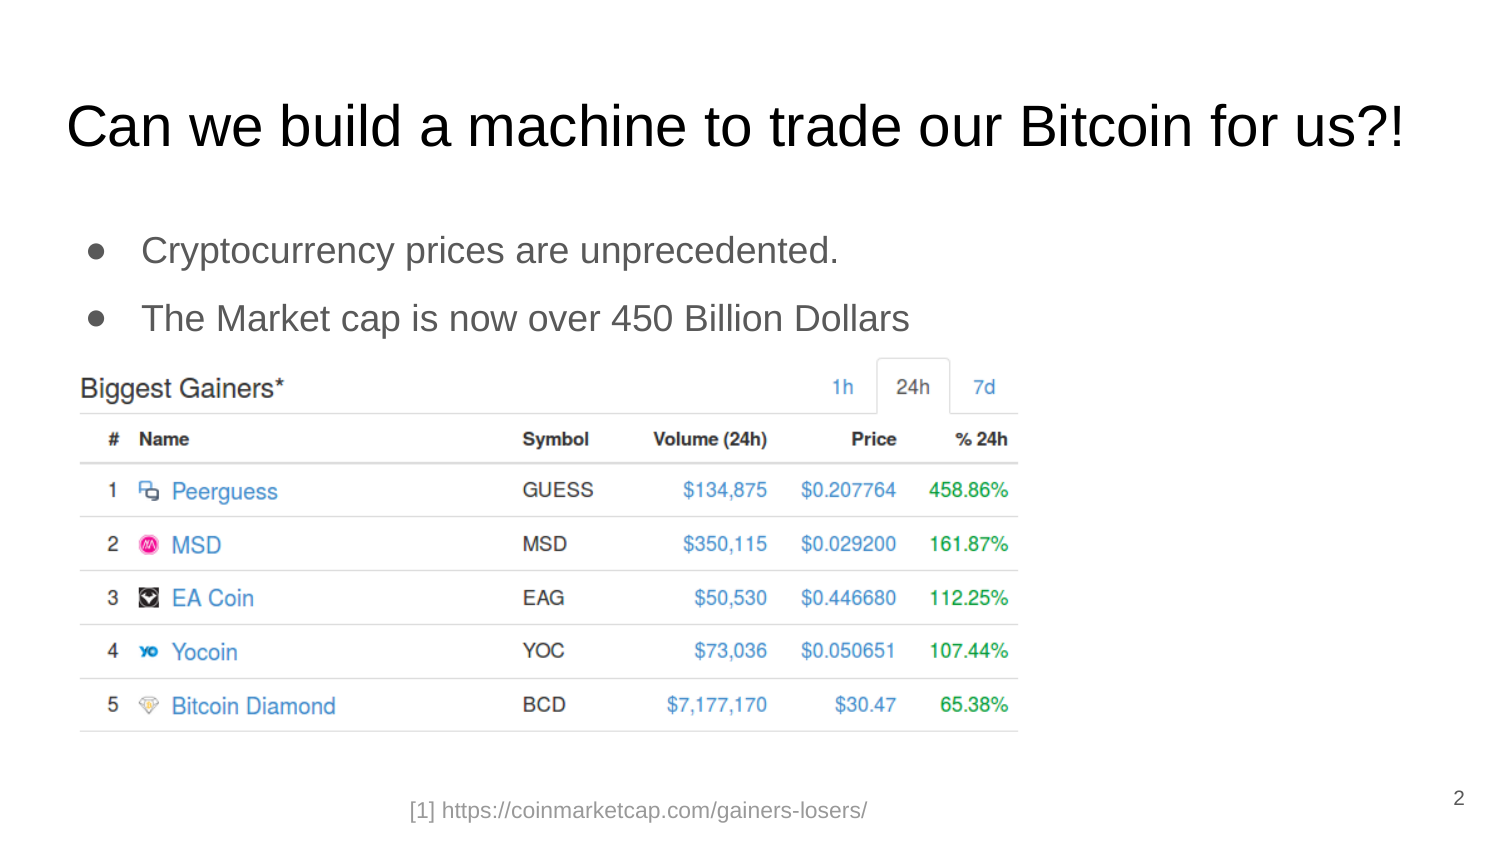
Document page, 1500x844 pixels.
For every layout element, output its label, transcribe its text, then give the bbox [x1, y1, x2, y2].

text_box [1] https://coinmarketcap.com/gainers-losers/ [394, 780, 1500, 844]
list Cryptocurrency prices are unprecedented. The Market cap is now over 450 Billion Dollars [51, 189, 1449, 750]
title Can we build a machine to trade our Bitcoin for us?! [51, 72, 1449, 167]
slide_number ‹#› [1389, 764, 1480, 830]
picture [74, 349, 1032, 737]
